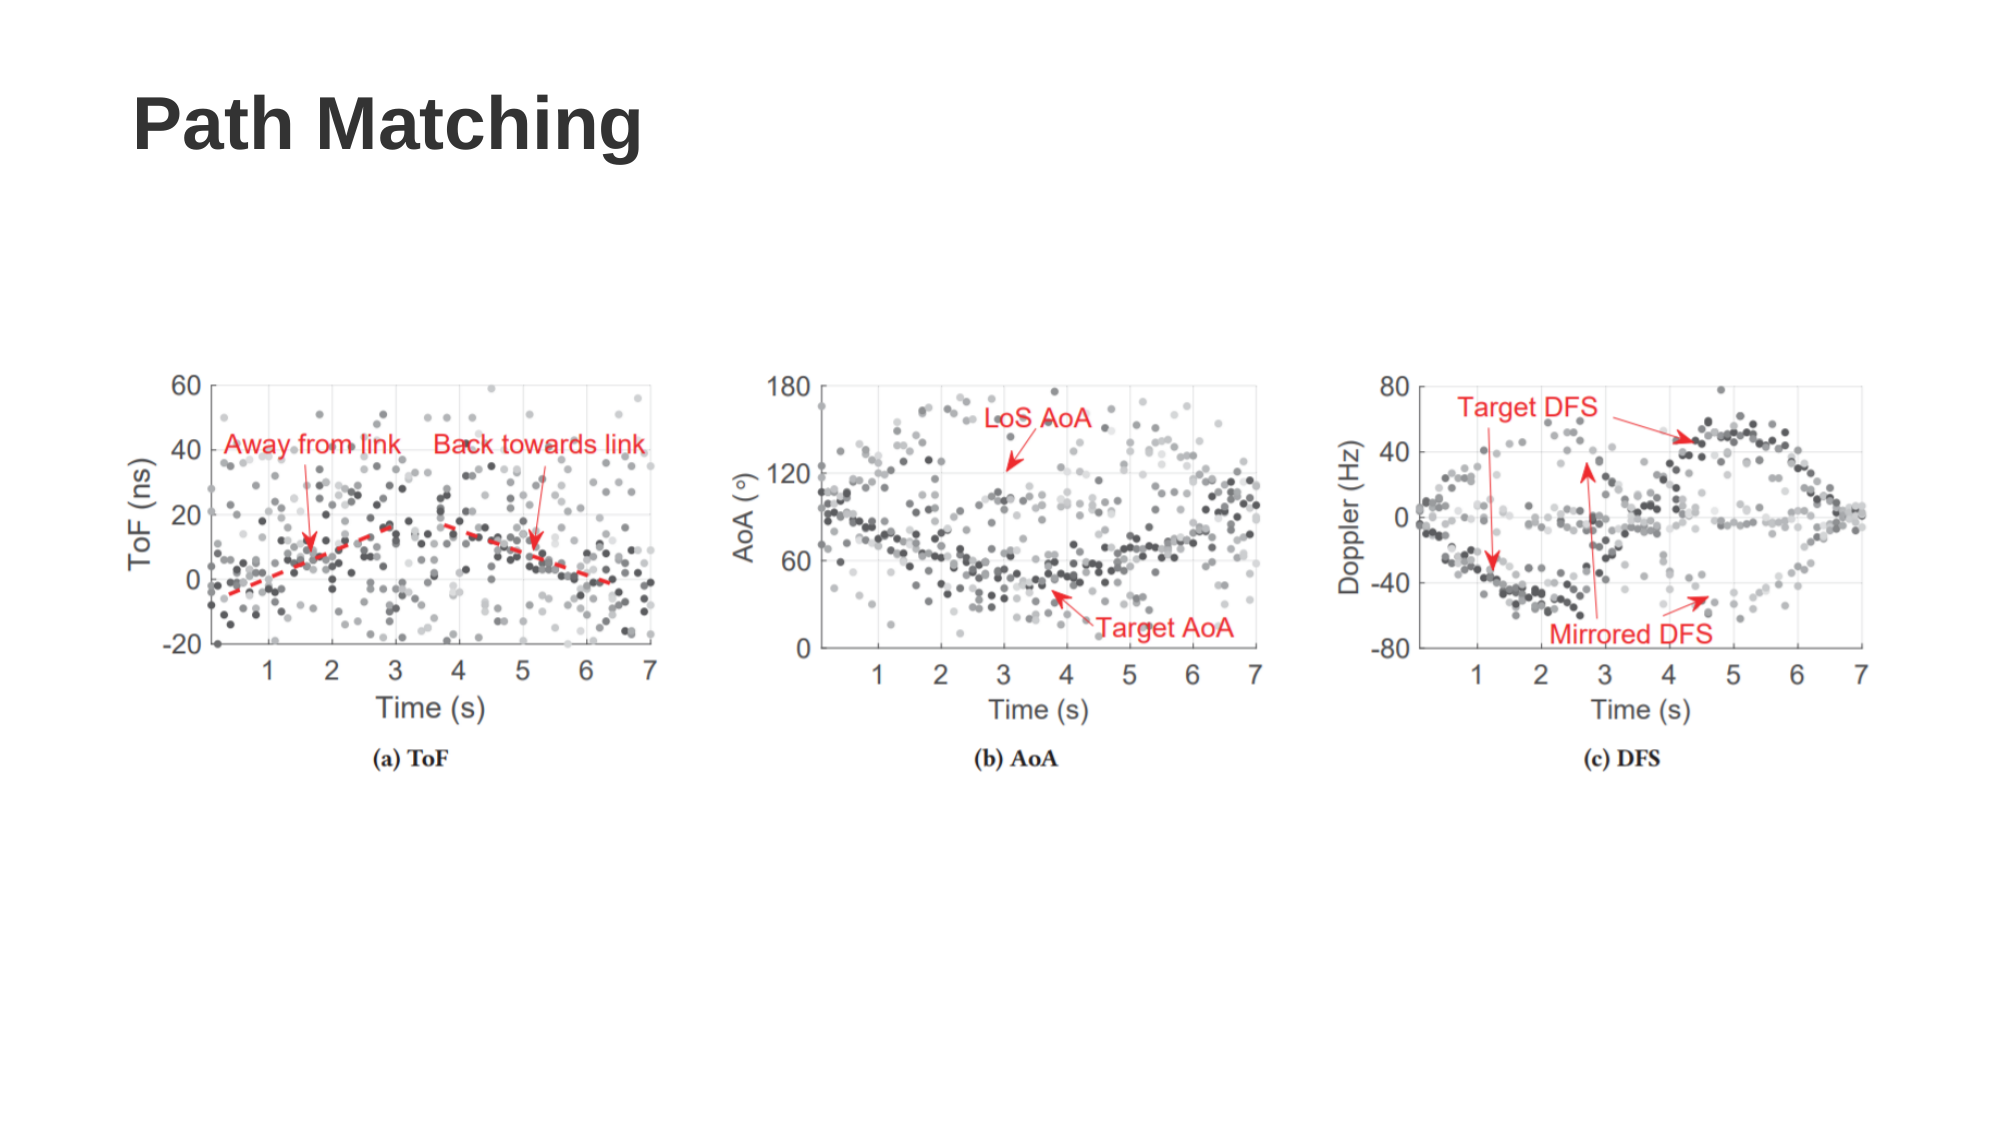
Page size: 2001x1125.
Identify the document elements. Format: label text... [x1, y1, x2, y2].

text_box Path Matching [117, 67, 1897, 173]
picture [104, 330, 1896, 795]
